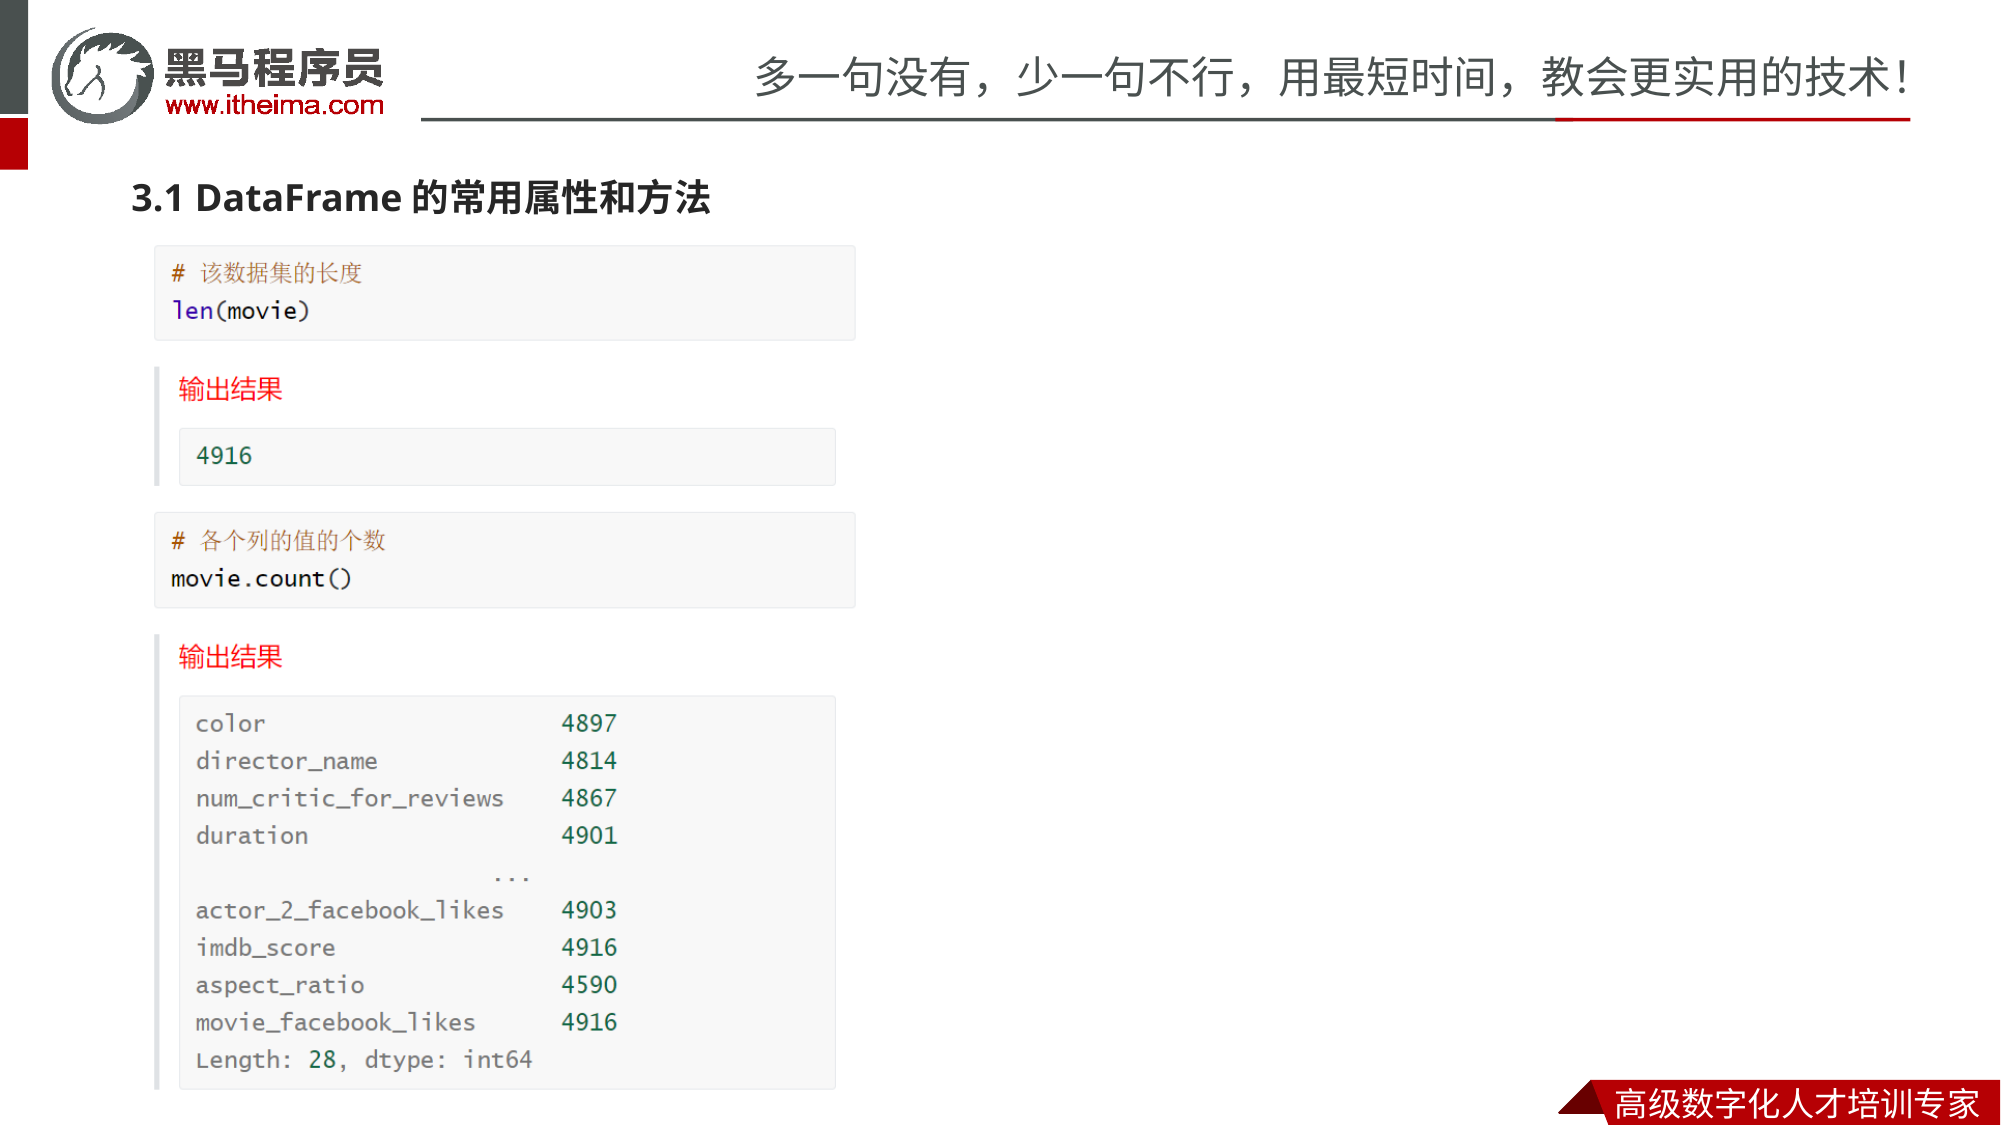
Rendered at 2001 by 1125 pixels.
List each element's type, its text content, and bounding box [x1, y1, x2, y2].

picture [50, 26, 384, 125]
picture [146, 238, 865, 1098]
list 3.1 DataFrame的常用属性和方法 [116, 154, 1872, 239]
